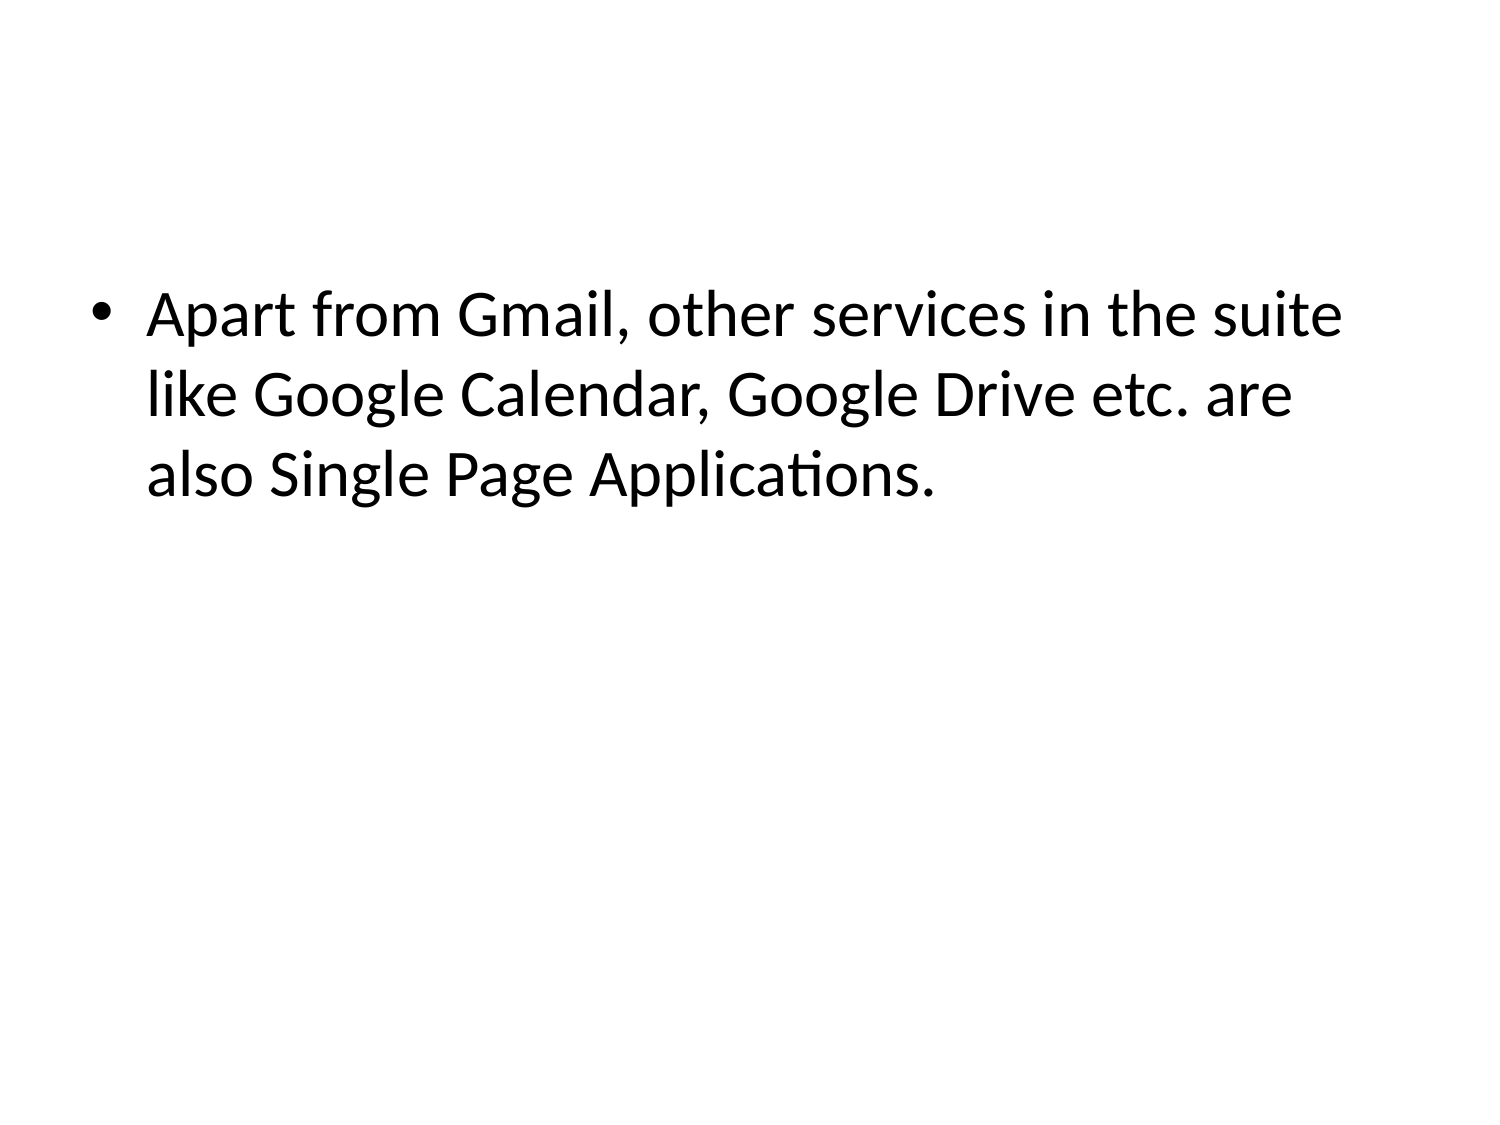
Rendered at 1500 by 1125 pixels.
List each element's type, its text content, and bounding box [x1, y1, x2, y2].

list Apart from Gmail, other services in the suite like Google Calendar, Google Drive etc. are also Single Page Applications. [75, 262, 1425, 1005]
